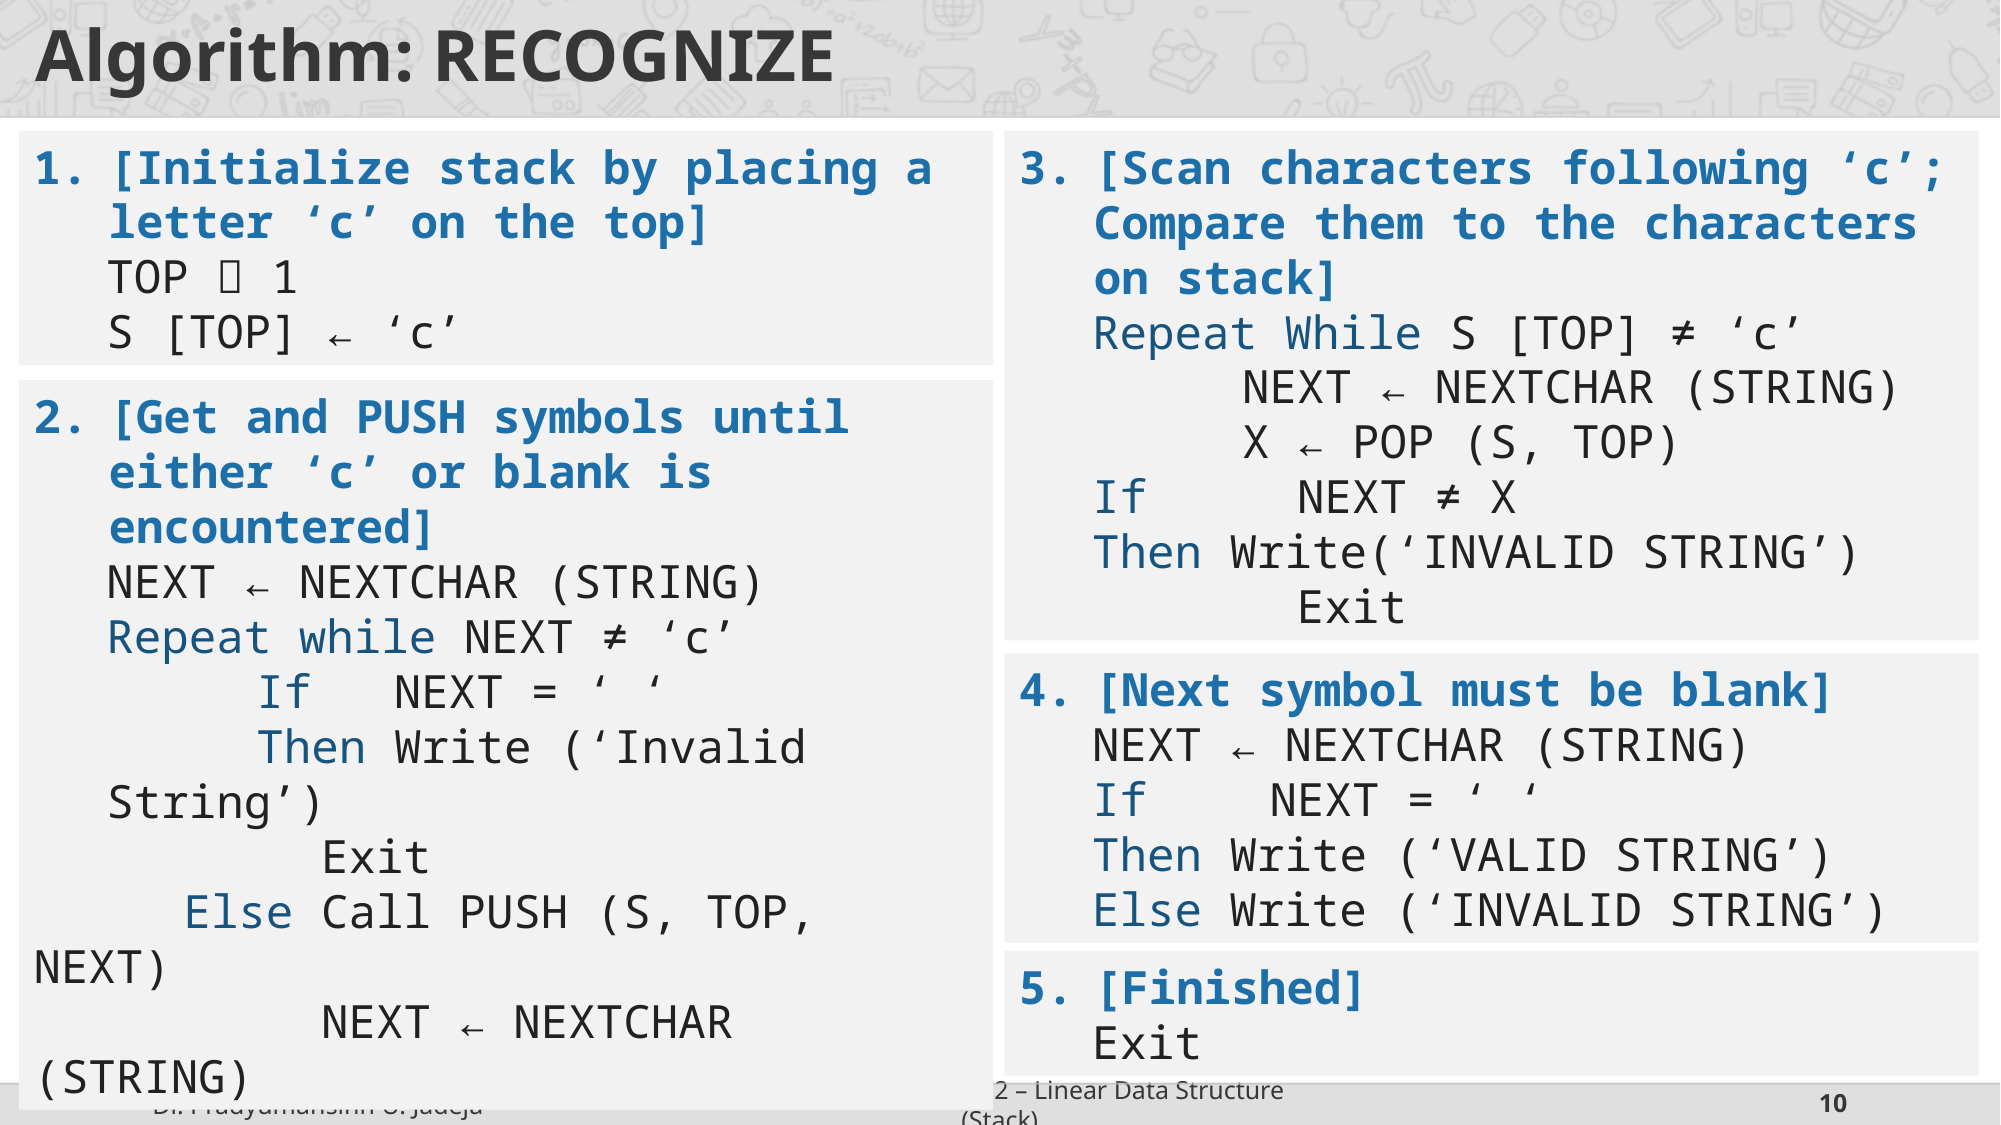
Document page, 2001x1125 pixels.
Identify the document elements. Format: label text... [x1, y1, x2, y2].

text_box [Finished] Exit [1004, 951, 1979, 1076]
text_box [Initialize stack by placing a letter ‘c’ on the top] TOP  1 S [TOP] ← ‘c’ [18, 130, 994, 366]
text_box [Next symbol must be blank] NEXT ← NEXTCHAR (STRING) If NEXT = ‘ ‘ Then Write (‘VALID STRING’) Else Write (‘INVALID STRING’) [1004, 653, 1979, 943]
title Algorithm: RECOGNIZE [0, 0, 2000, 117]
text_box [Scan characters following ‘c’; Compare them to the characters on stack] Repeat While S [TOP] ≠ ‘c’ NEXT ← NEXTCHAR (STRING) X ← POP (S, TOP) If NEXT ≠ X Then Write(‘INVALID STRING’) Exit [1004, 130, 1979, 641]
text_box [Get and PUSH symbols until either ‘c’ or blank is encountered] NEXT ← NEXTCHAR (STRING) Repeat while NEXT ≠ ‘c’ If NEXT = ‘ ‘ Then Write (‘Invalid String’) Exit Else Call PUSH (S, TOP, NEXT) NEXT ← NEXTCHAR (STRING) [18, 380, 994, 1110]
